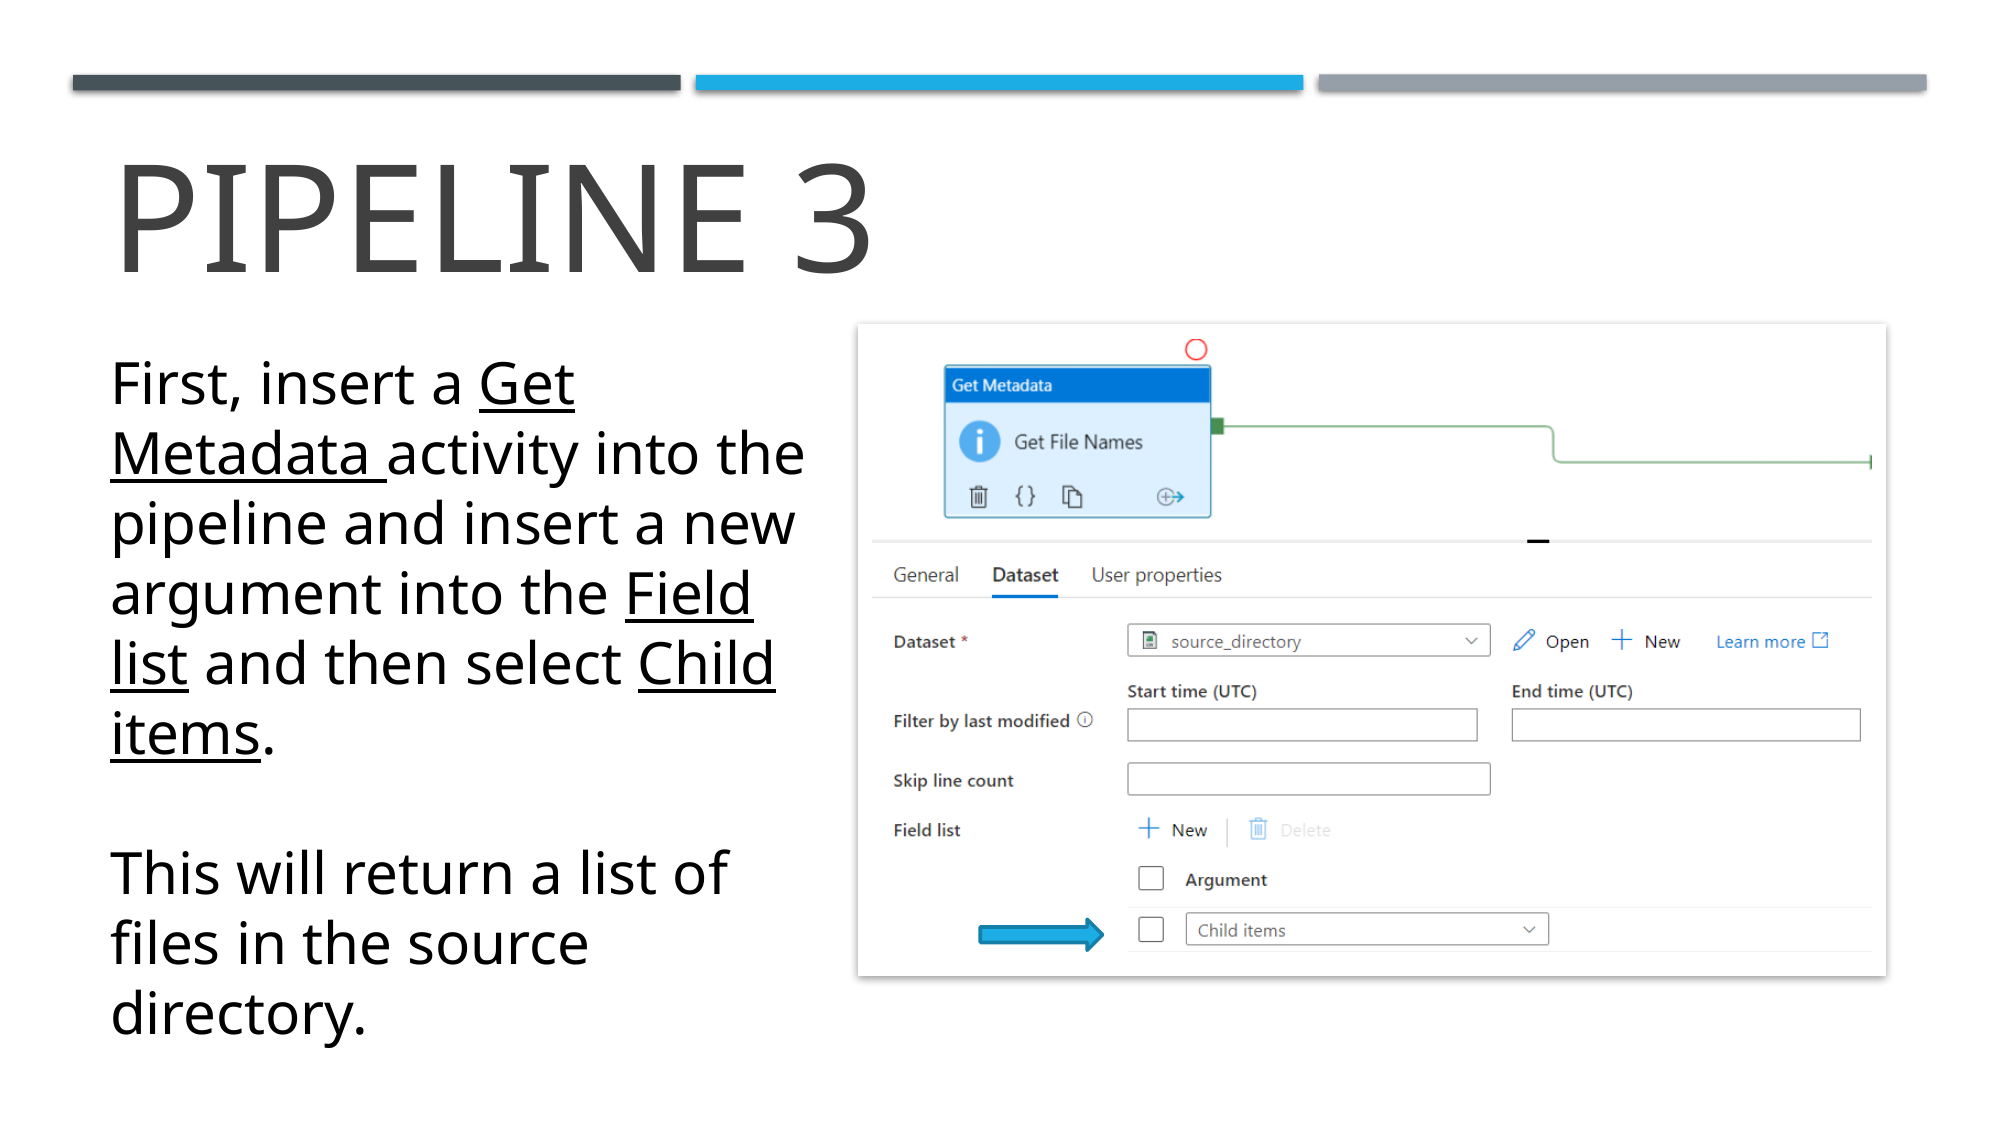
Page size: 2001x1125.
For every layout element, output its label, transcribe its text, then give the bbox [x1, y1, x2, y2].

title Pipeline 3 [95, 115, 1905, 311]
picture [871, 338, 1873, 963]
text_box First, insert a Get Metadata activity into the pipeline and insert a new argument into the Field list and then select Child items. This will return a list of files in the source directory. [95, 338, 837, 1054]
